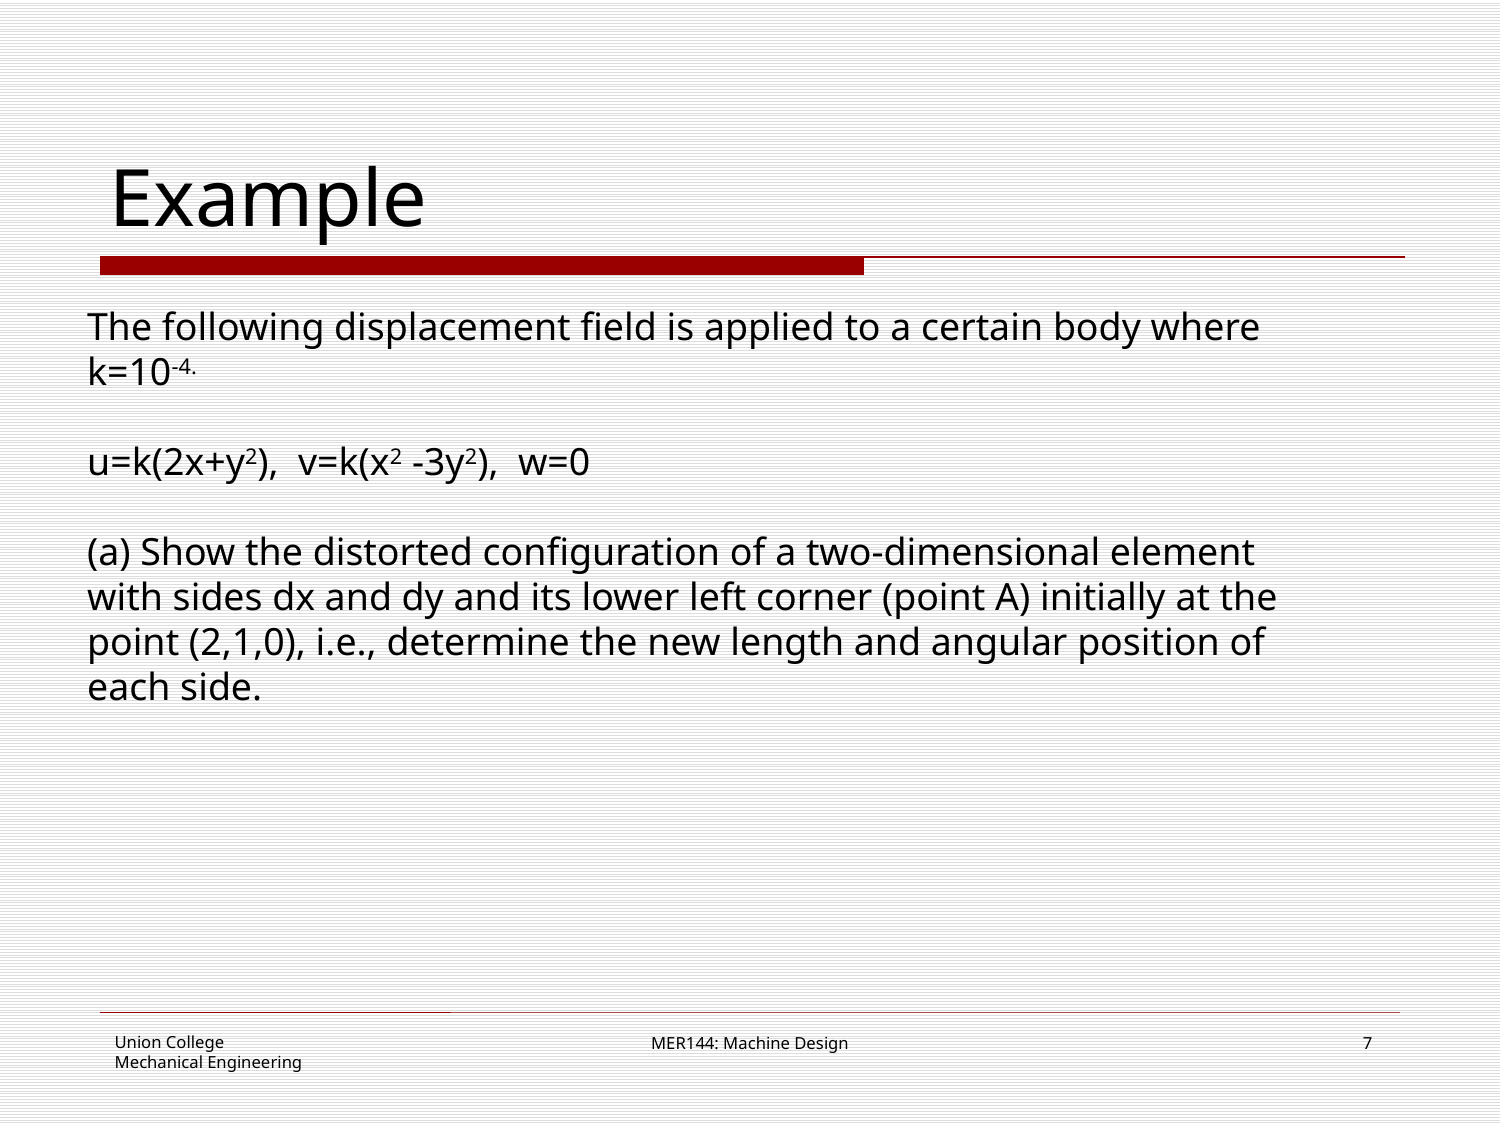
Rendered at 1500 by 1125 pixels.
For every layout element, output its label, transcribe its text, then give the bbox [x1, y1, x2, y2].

slide_number 7 [1074, 1024, 1388, 1101]
title Example [93, 49, 1407, 250]
footer MER144: Machine Design [512, 1024, 988, 1101]
text_box The following displacement field is applied to a certain body where k=10-4. u=k(2x+y2), v=k(x2 -3y2), w=0 (a) Show the distorted configuration of a two-dimensional element with sides dx and dy and its lower left corner (point A) initially at the point (2,1,0), i.e., determine the new length and angular position of each side. [72, 295, 1350, 716]
